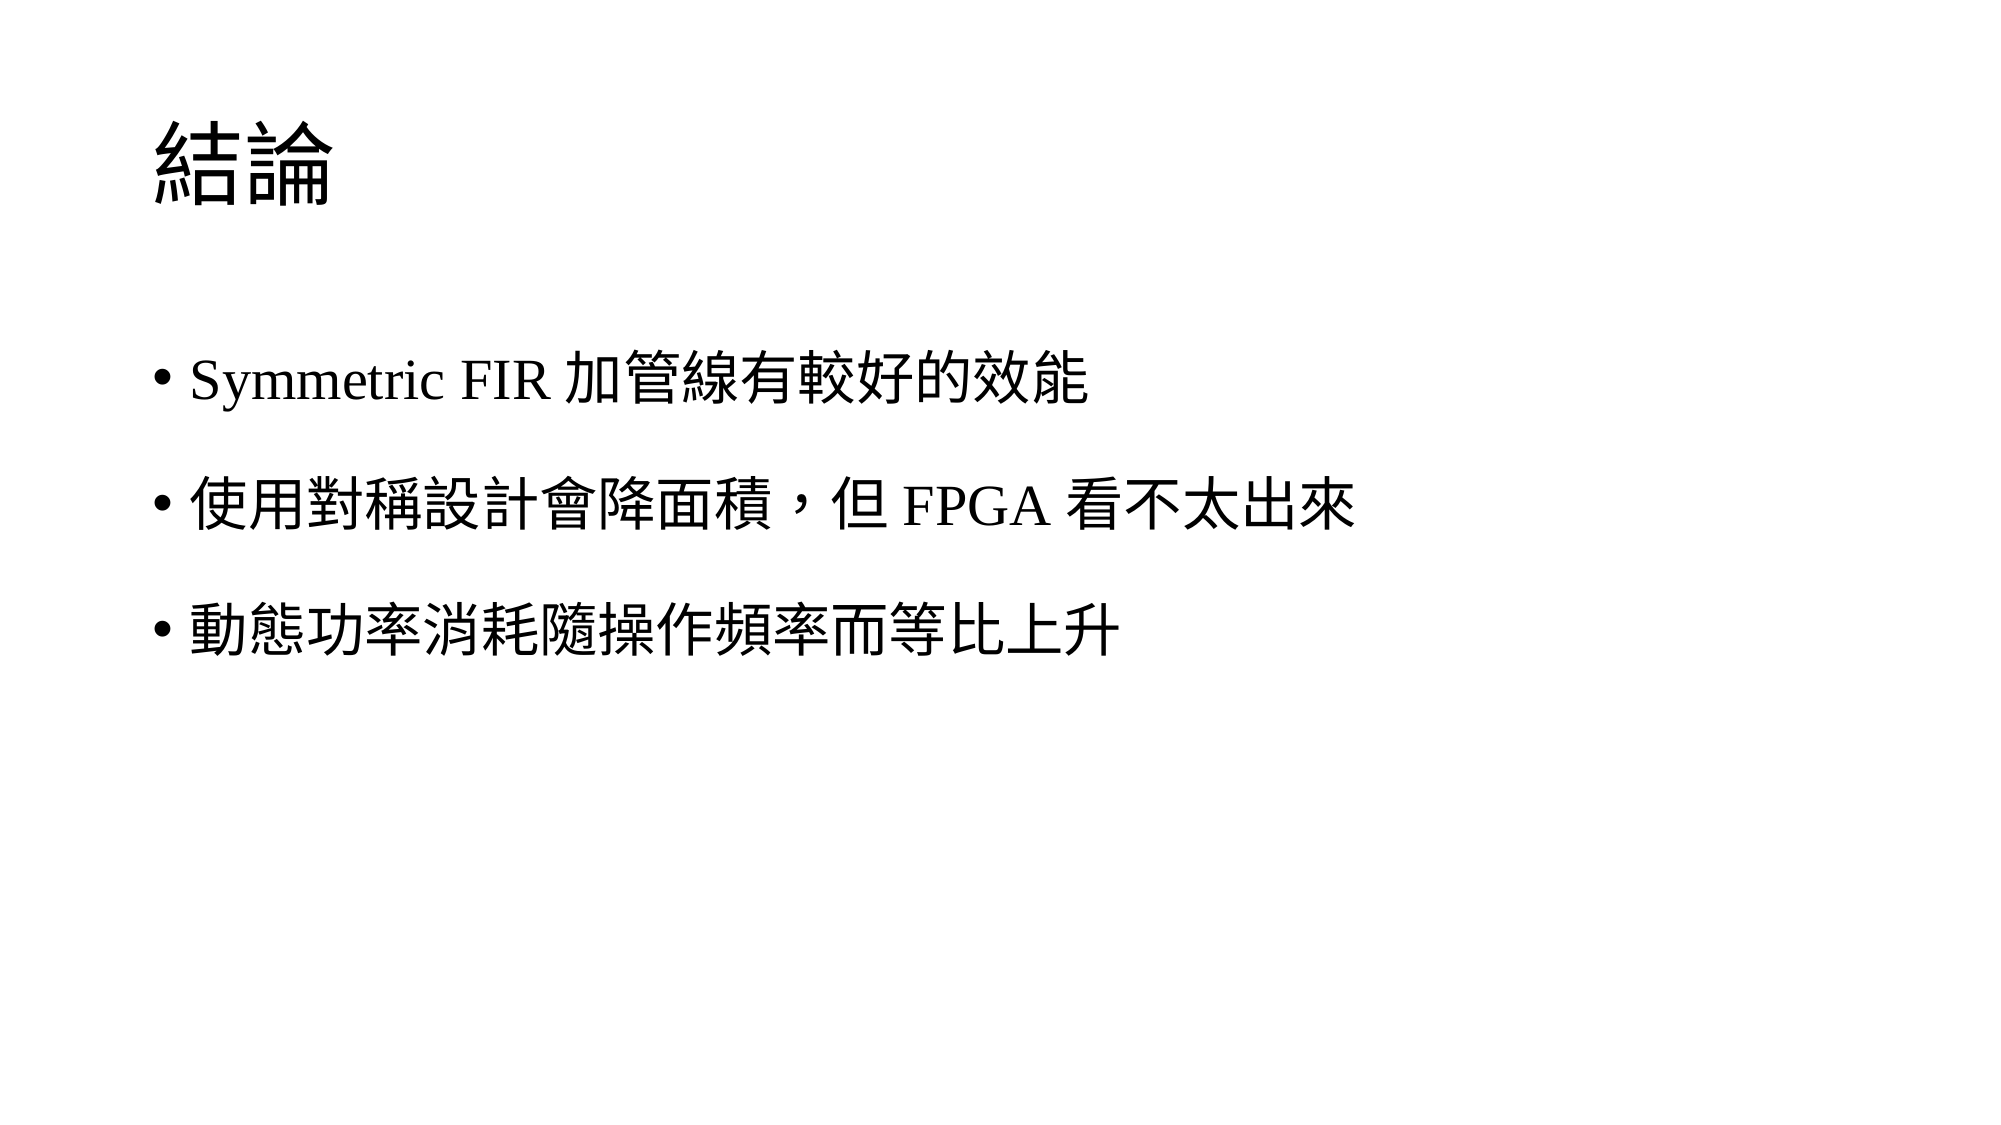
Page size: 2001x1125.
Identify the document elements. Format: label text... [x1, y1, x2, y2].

list Symmetric FIR加管線有較好的效能 使用對稱設計會降面積，但FPGA看不太出來 動態功率消耗隨操作頻率而等比上升 [137, 299, 1863, 1014]
title 結論 [137, 59, 1863, 278]
